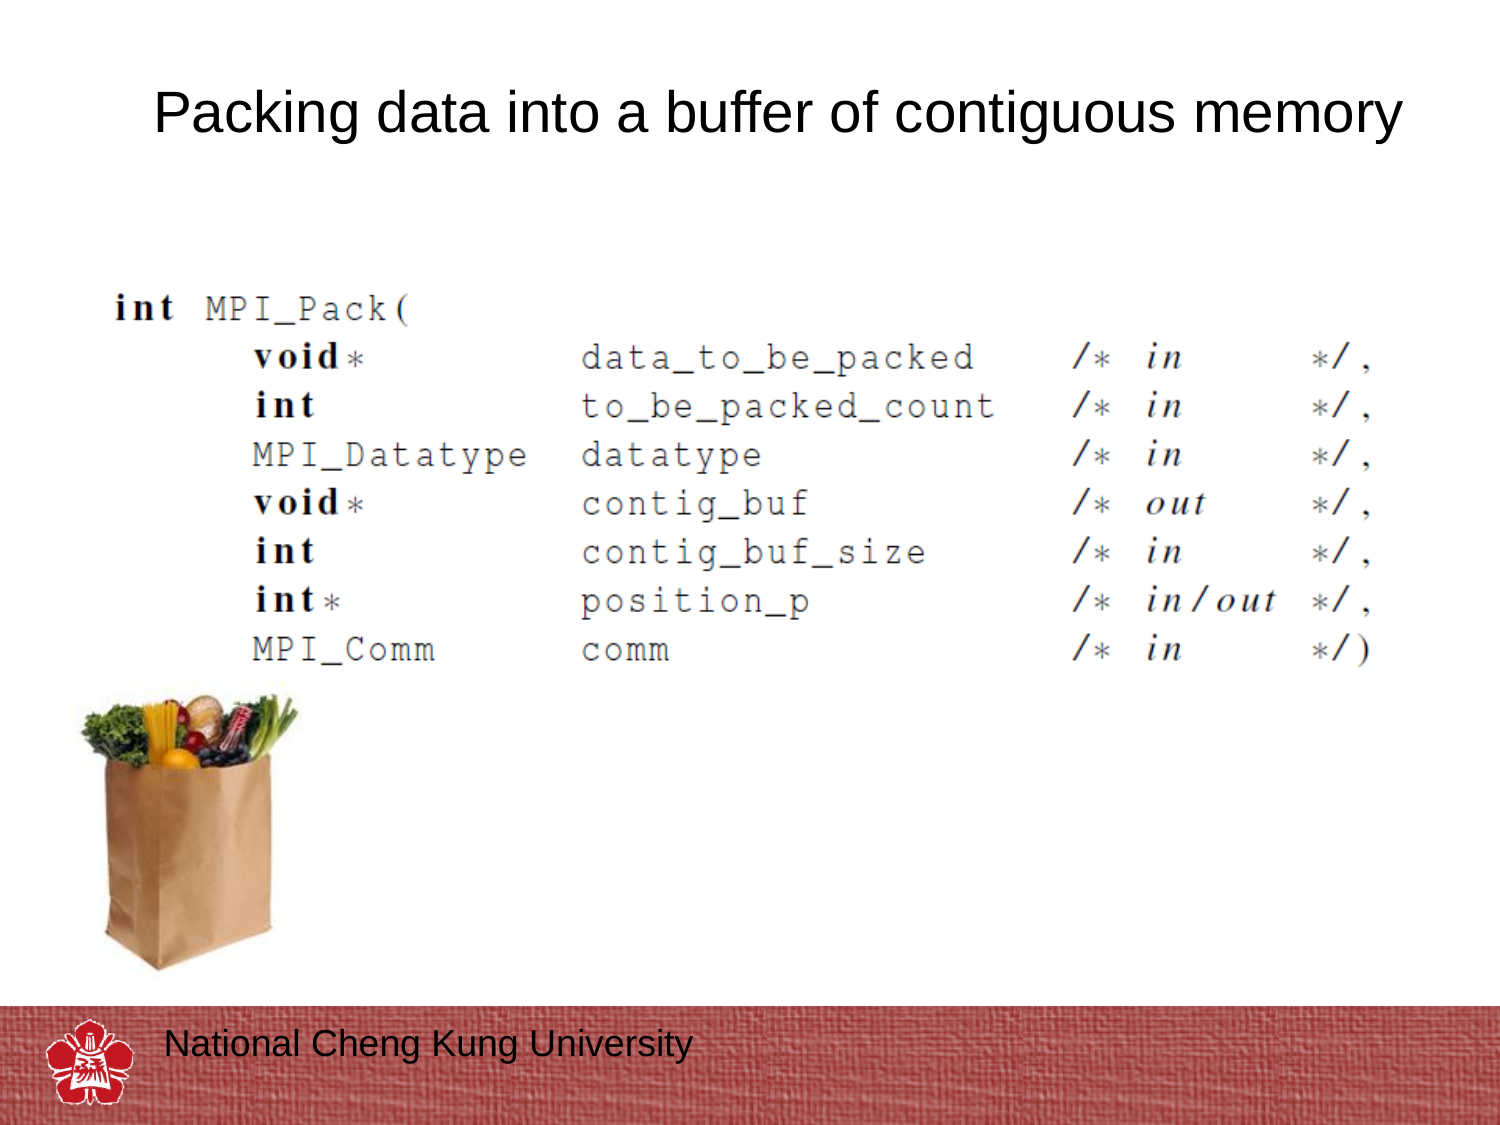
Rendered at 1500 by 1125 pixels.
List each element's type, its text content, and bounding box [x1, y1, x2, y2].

picture [29, 1006, 148, 1125]
picture [64, 278, 1402, 981]
title Packing data into a buffer of contiguous memory [100, 31, 1459, 188]
